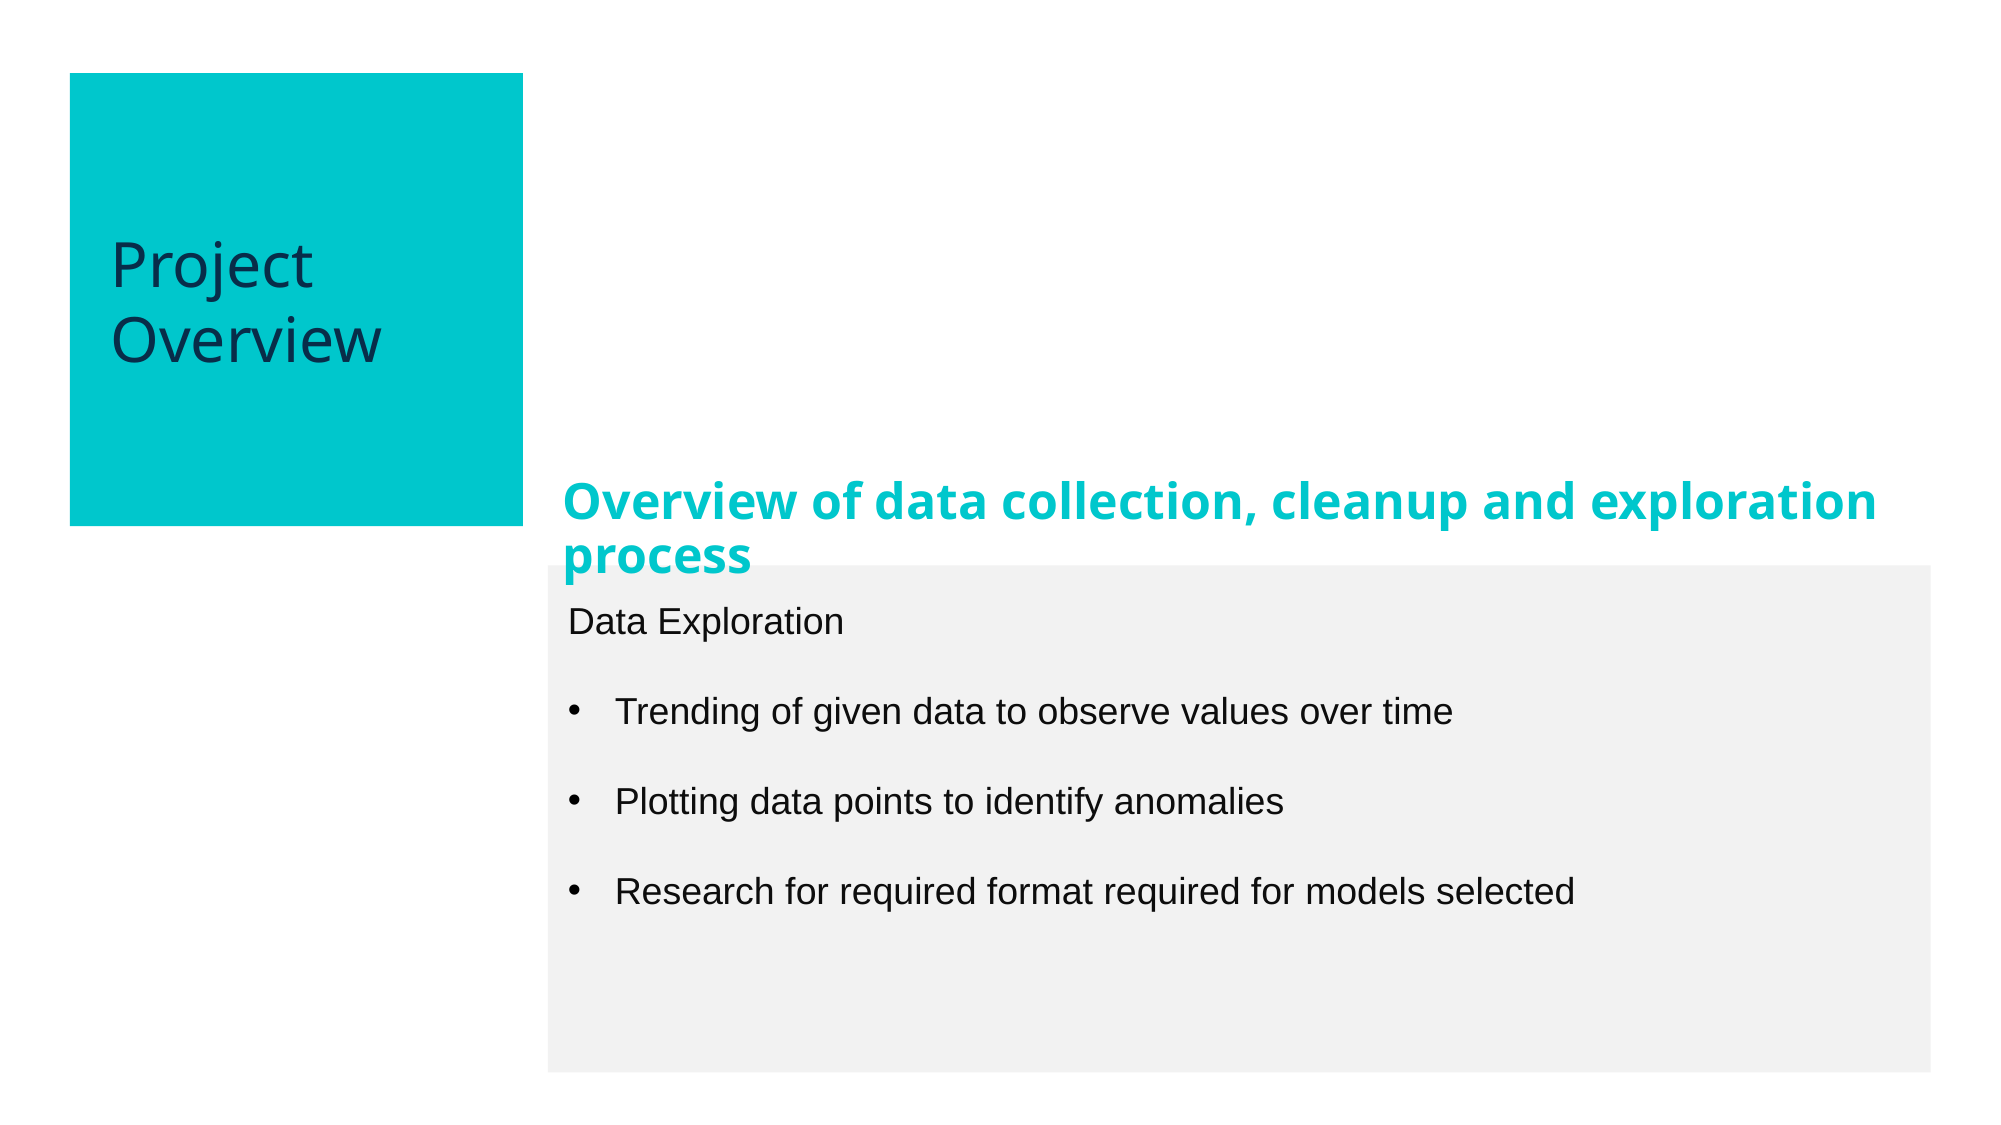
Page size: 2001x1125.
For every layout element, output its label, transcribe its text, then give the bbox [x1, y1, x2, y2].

text_box [69, 73, 523, 527]
text_box Project Overview [95, 249, 491, 352]
text_box Data Exploration Trending of given data to observe values over time Plotting data points to identify anomalies Research for required format required for models selected [547, 600, 1931, 1073]
text_box Overview of data collection, cleanup and exploration process [547, 461, 1946, 600]
